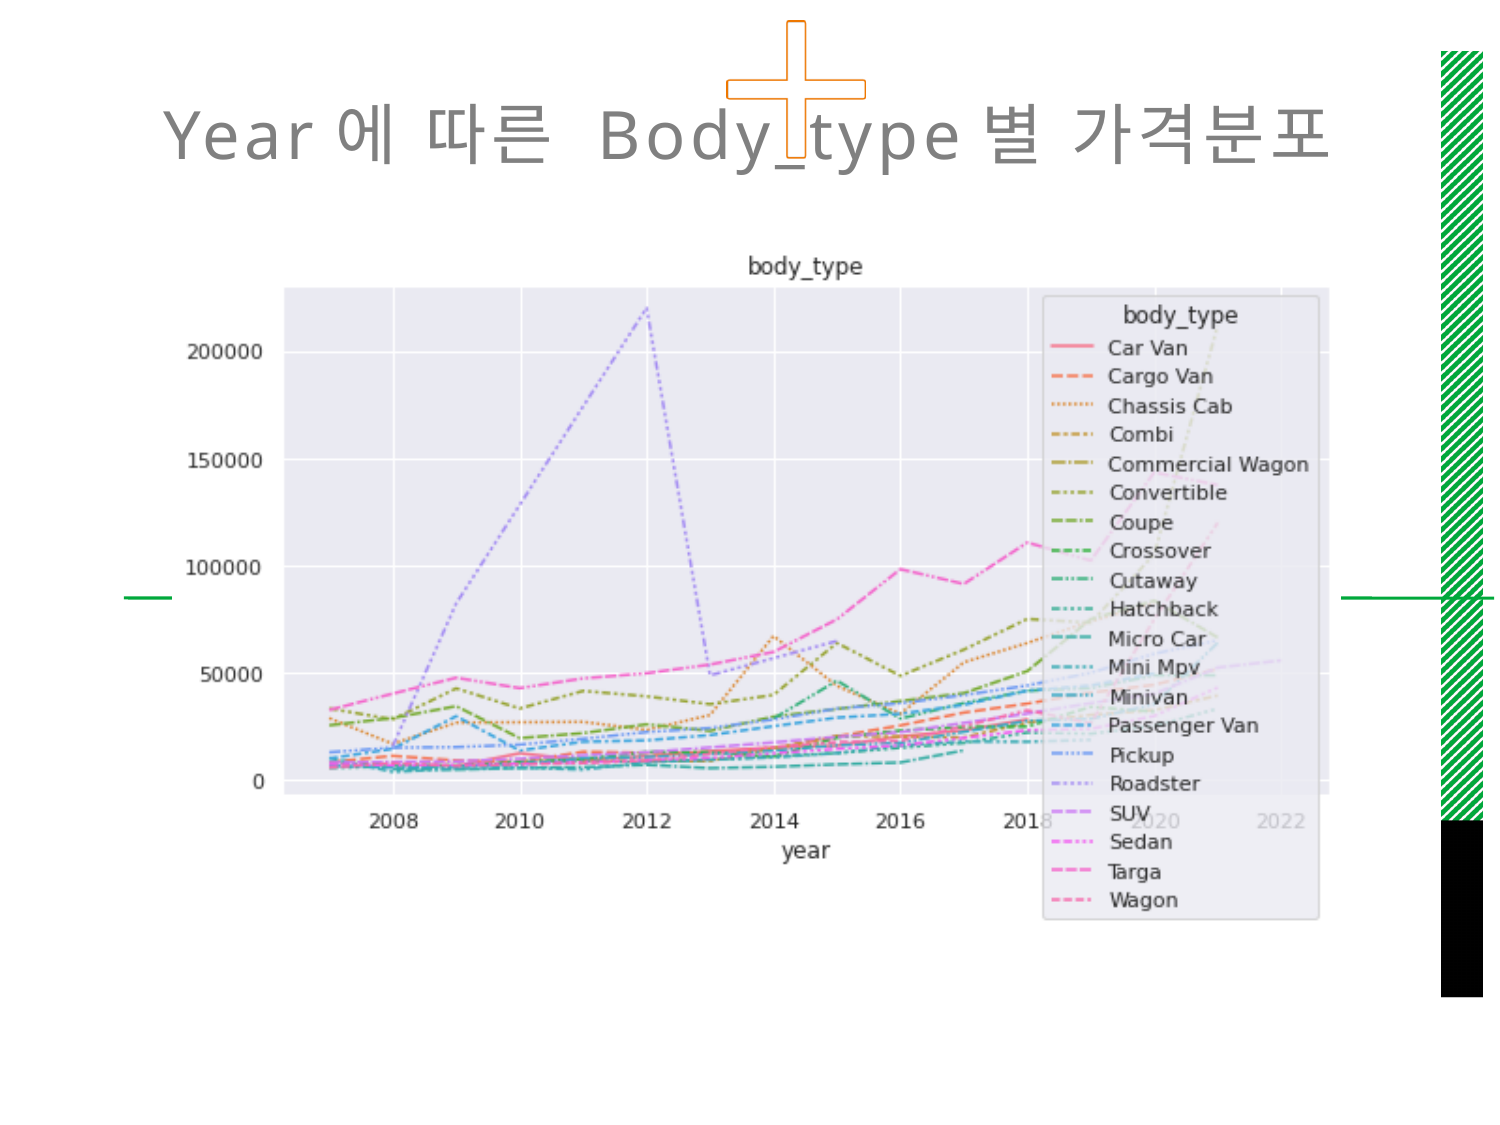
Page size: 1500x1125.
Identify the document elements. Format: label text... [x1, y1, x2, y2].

picture [171, 243, 1341, 933]
title Year에 따른 Body_type별 가격분포 [110, 12, 1386, 254]
picture [1441, 48, 1483, 596]
picture [1441, 600, 1483, 1000]
